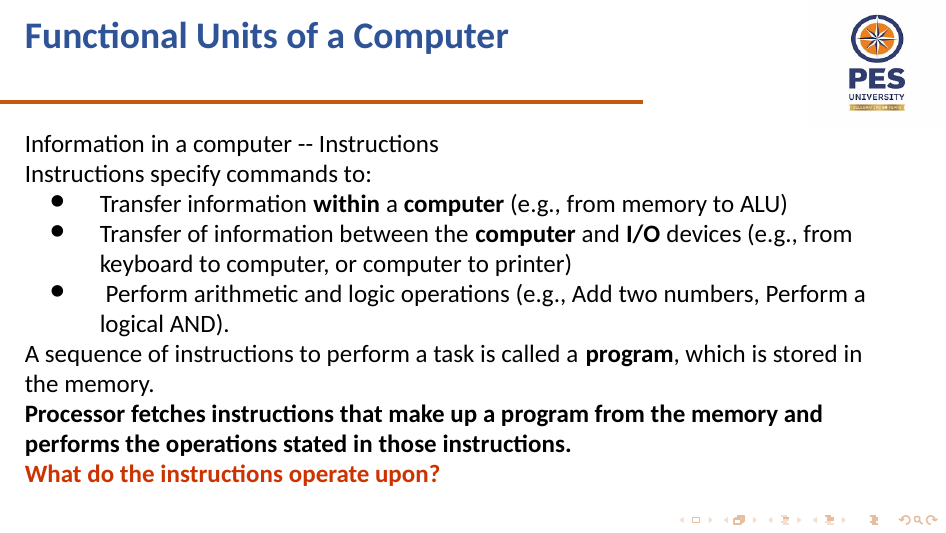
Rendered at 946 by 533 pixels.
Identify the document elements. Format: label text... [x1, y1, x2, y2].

picture [808, 0, 946, 126]
text_box Functional Units of a Computer [22, 9, 762, 92]
text_box Information in a computer -- Instructions Instructions specify commands to: Transfer information within a computer (e.g., from memory to ALU) Transfer of information between the computer and I/O devices (e.g., from keyboard to computer, or computer to printer) Perform arithmetic and logic operations (e.g., Add two numbers, Perform a logical AND). A sequence of instructions to perform a task is called a program, which is stored in the memory. Processor fetches instructions that make up a program from the memory and performs the operations stated in those instructions. What do the instructions operate upon? [9, 120, 910, 371]
